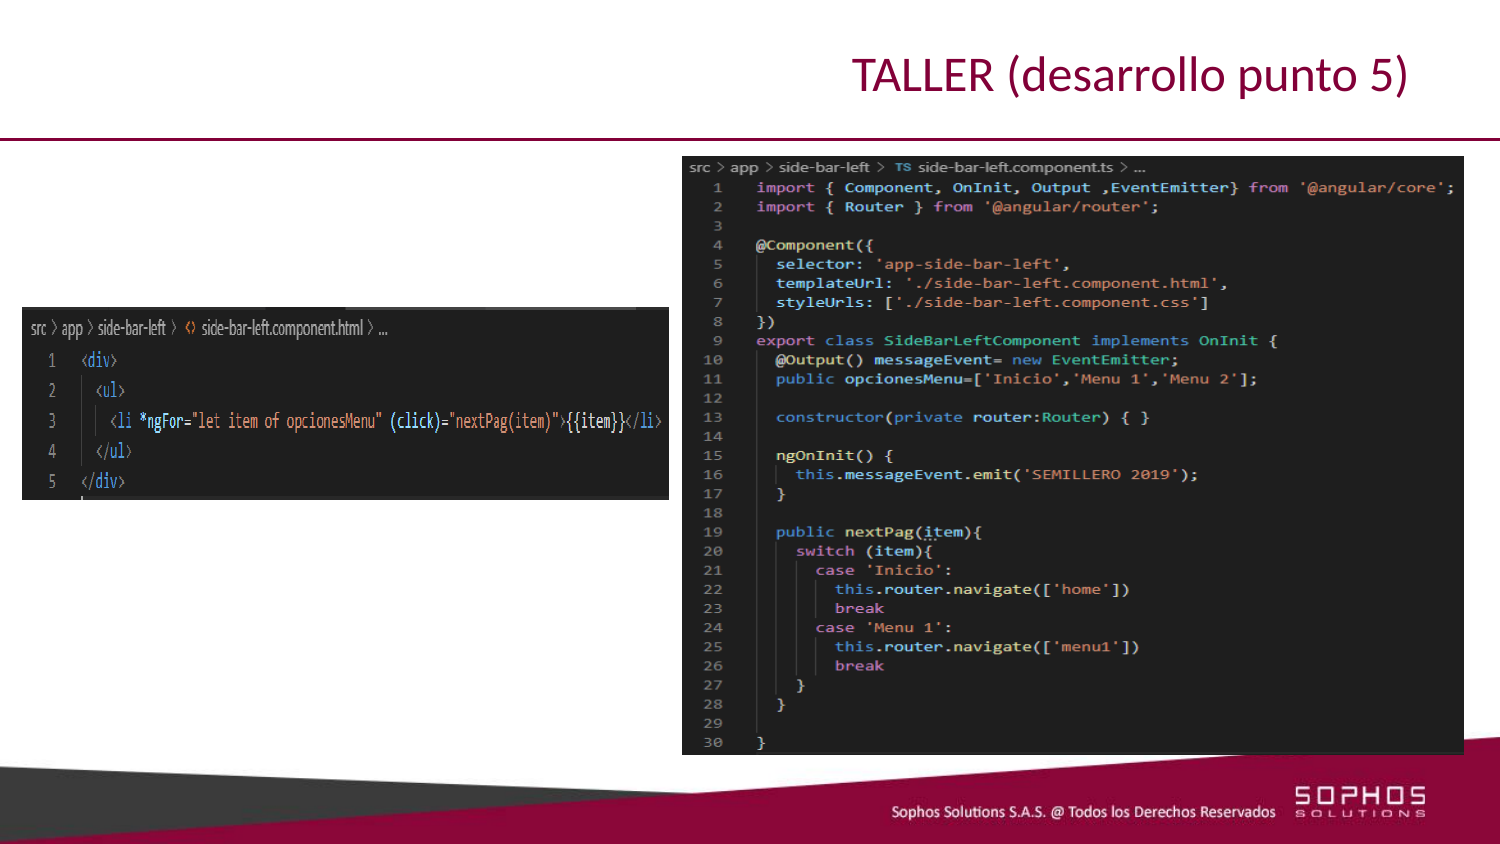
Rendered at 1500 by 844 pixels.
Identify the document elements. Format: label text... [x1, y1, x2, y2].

picture [0, 0, 1500, 138]
picture [0, 141, 1500, 844]
title TALLER (desarrollo punto 5) [74, 14, 1425, 130]
